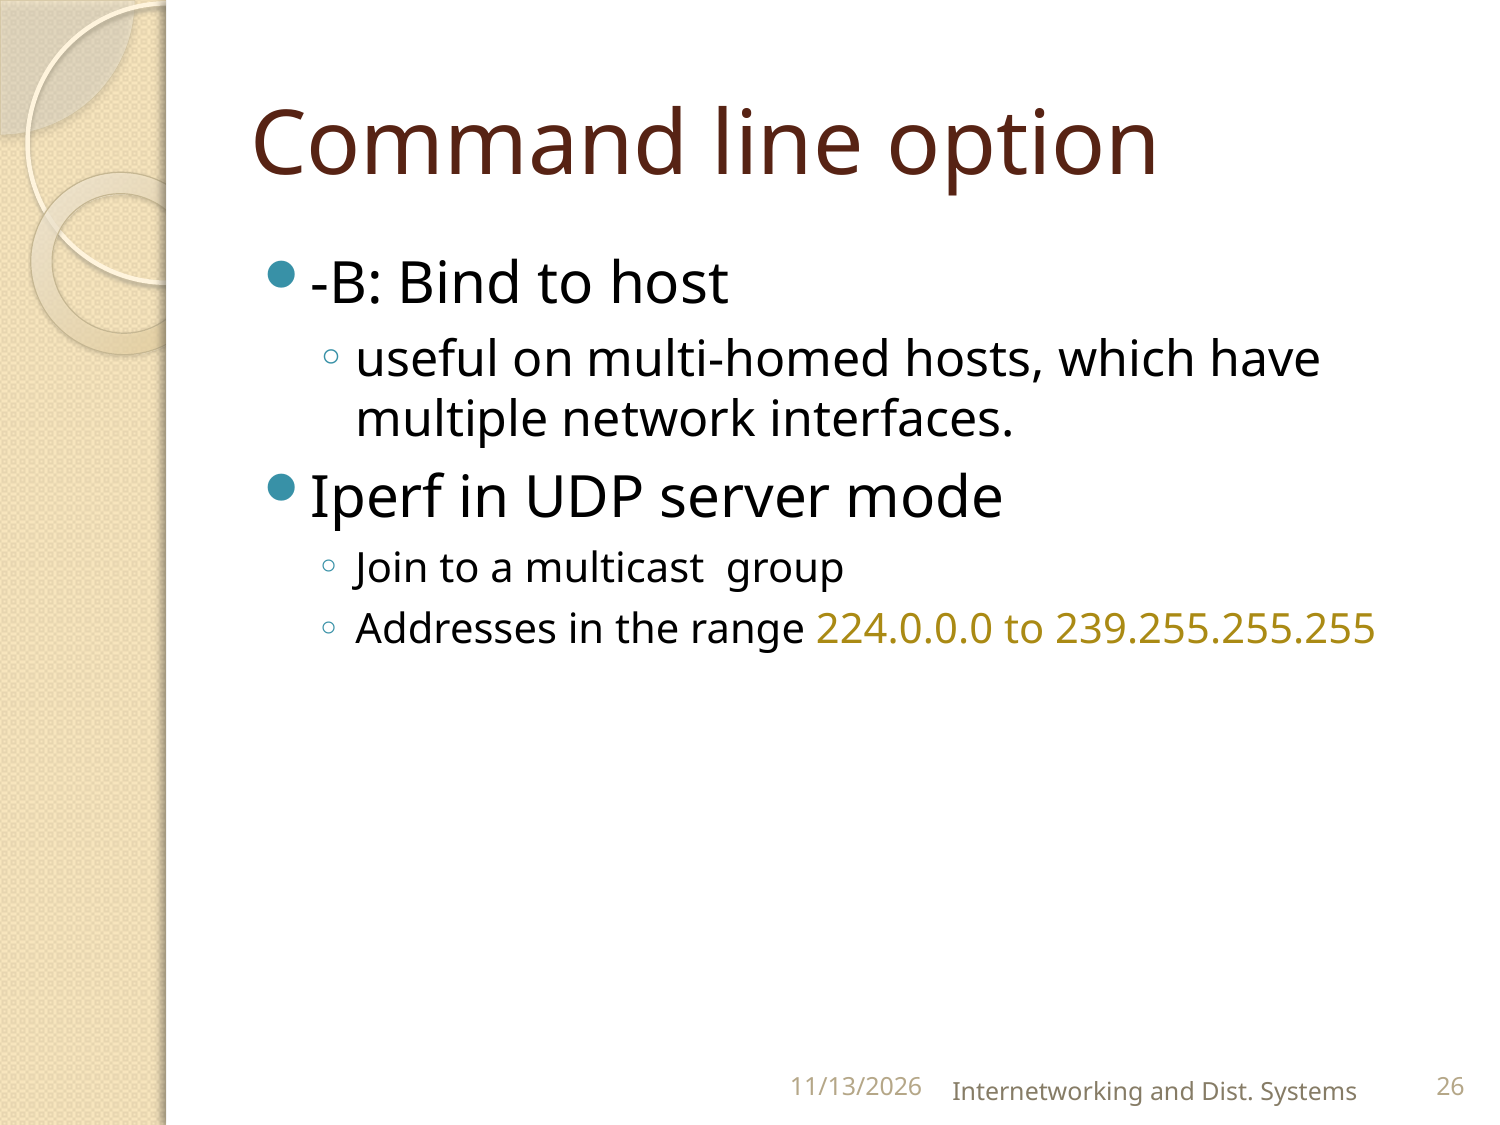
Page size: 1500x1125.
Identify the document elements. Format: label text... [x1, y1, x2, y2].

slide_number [587, 1034, 937, 1113]
slide_number 26 [1413, 1034, 1488, 1113]
footer Internetworking and Dist. Systems [937, 1034, 1413, 1113]
title Command line option [235, 45, 1466, 233]
list -B: Bind to host useful on multi-homed hosts, which have multiple network interfaces. Iperf in UDP server mode Join to a multicast group Addresses in the range 224.0.0.0 to 239.255.255.255 [235, 237, 1466, 1026]
